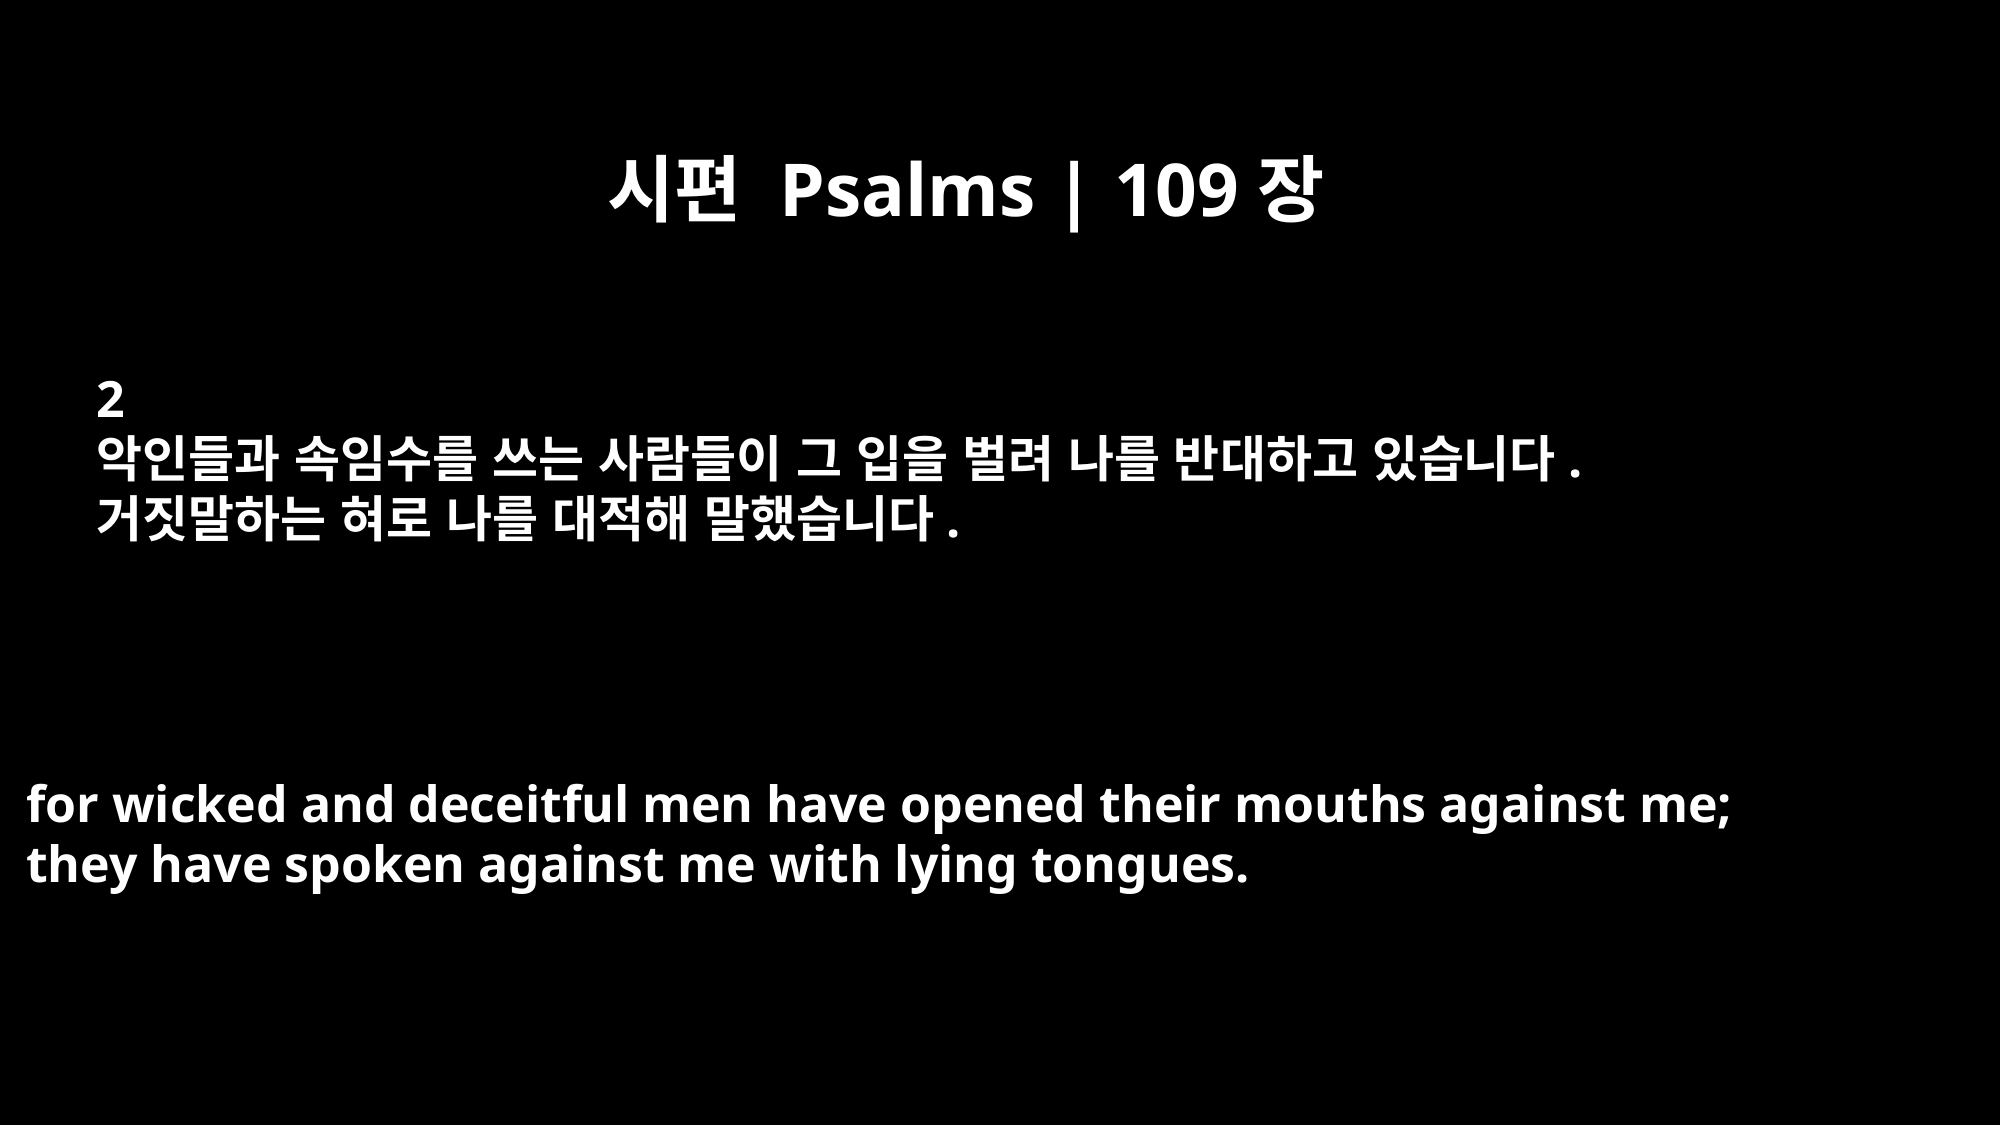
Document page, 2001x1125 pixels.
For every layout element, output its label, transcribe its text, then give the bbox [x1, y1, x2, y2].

text_box 2 악인들과 속임수를 쓰는 사람들이 그 입을 벌려 나를 반대하고 있습니다. 거짓말하는 혀로 나를 대적해 말했습니다. [81, 359, 1611, 555]
text_box for wicked and deceitful men have opened their mouths against me; they have spoken against me with lying tongues. [11, 764, 1761, 900]
text_box 시편 Psalms | 109장 [592, 136, 1340, 239]
